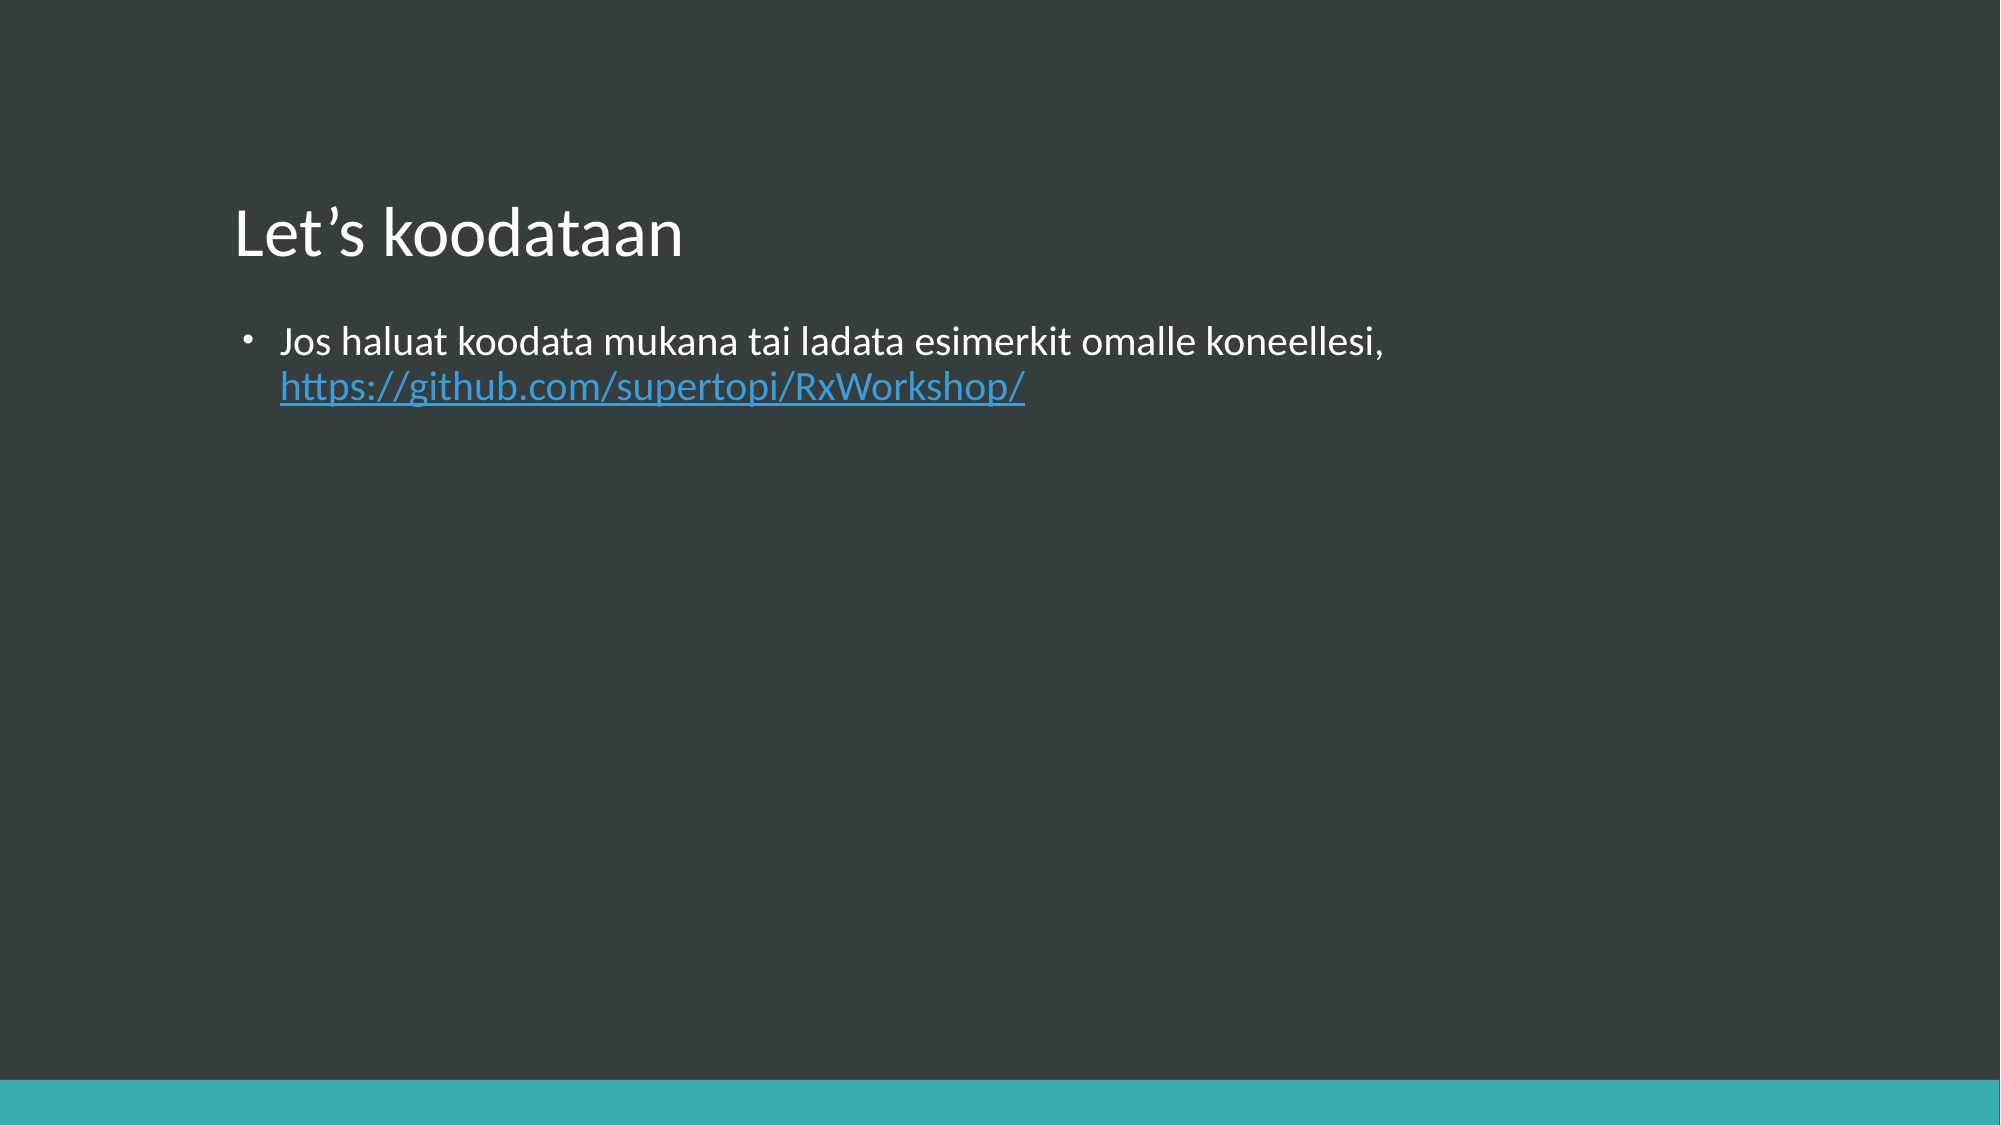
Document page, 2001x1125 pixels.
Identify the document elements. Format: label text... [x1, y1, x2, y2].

title Let’s koodataan [219, 76, 1780, 279]
list Jos haluat koodata mukana tai ladata esimerkit omalle koneellesi, https://github.com/supertopi/RxWorkshop/ [219, 311, 1780, 990]
